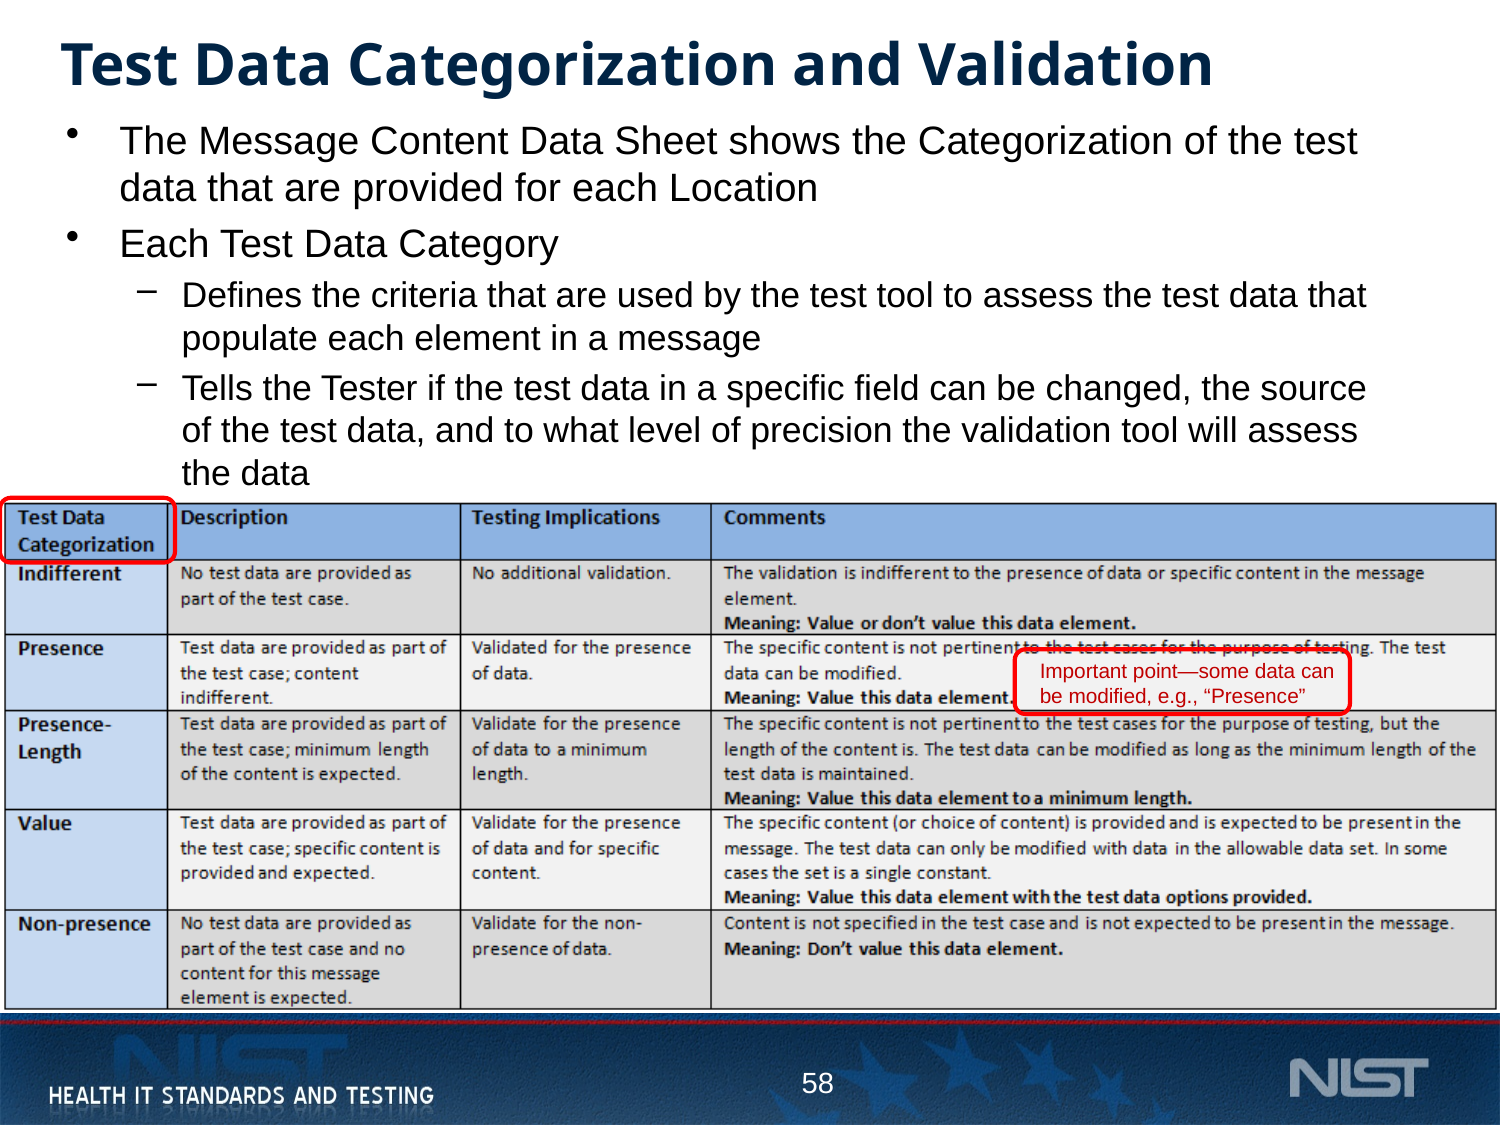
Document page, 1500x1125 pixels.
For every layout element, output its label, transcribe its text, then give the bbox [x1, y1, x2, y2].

title Test Data Categorization and Validation [45, 19, 1396, 106]
slide_number 58 [642, 1056, 994, 1125]
list The Message Content Data Sheet shows the Categorization of the test data that are provided for each Location Each Test Data Category Defines the criteria that are used by the test tool to assess the test data that populate each element in a message Tells the Tester if the test data in a specific field can be changed, the source of the test data, and to what level of precision the validation tool will assess the data [50, 106, 1402, 496]
picture [0, 497, 1500, 1125]
